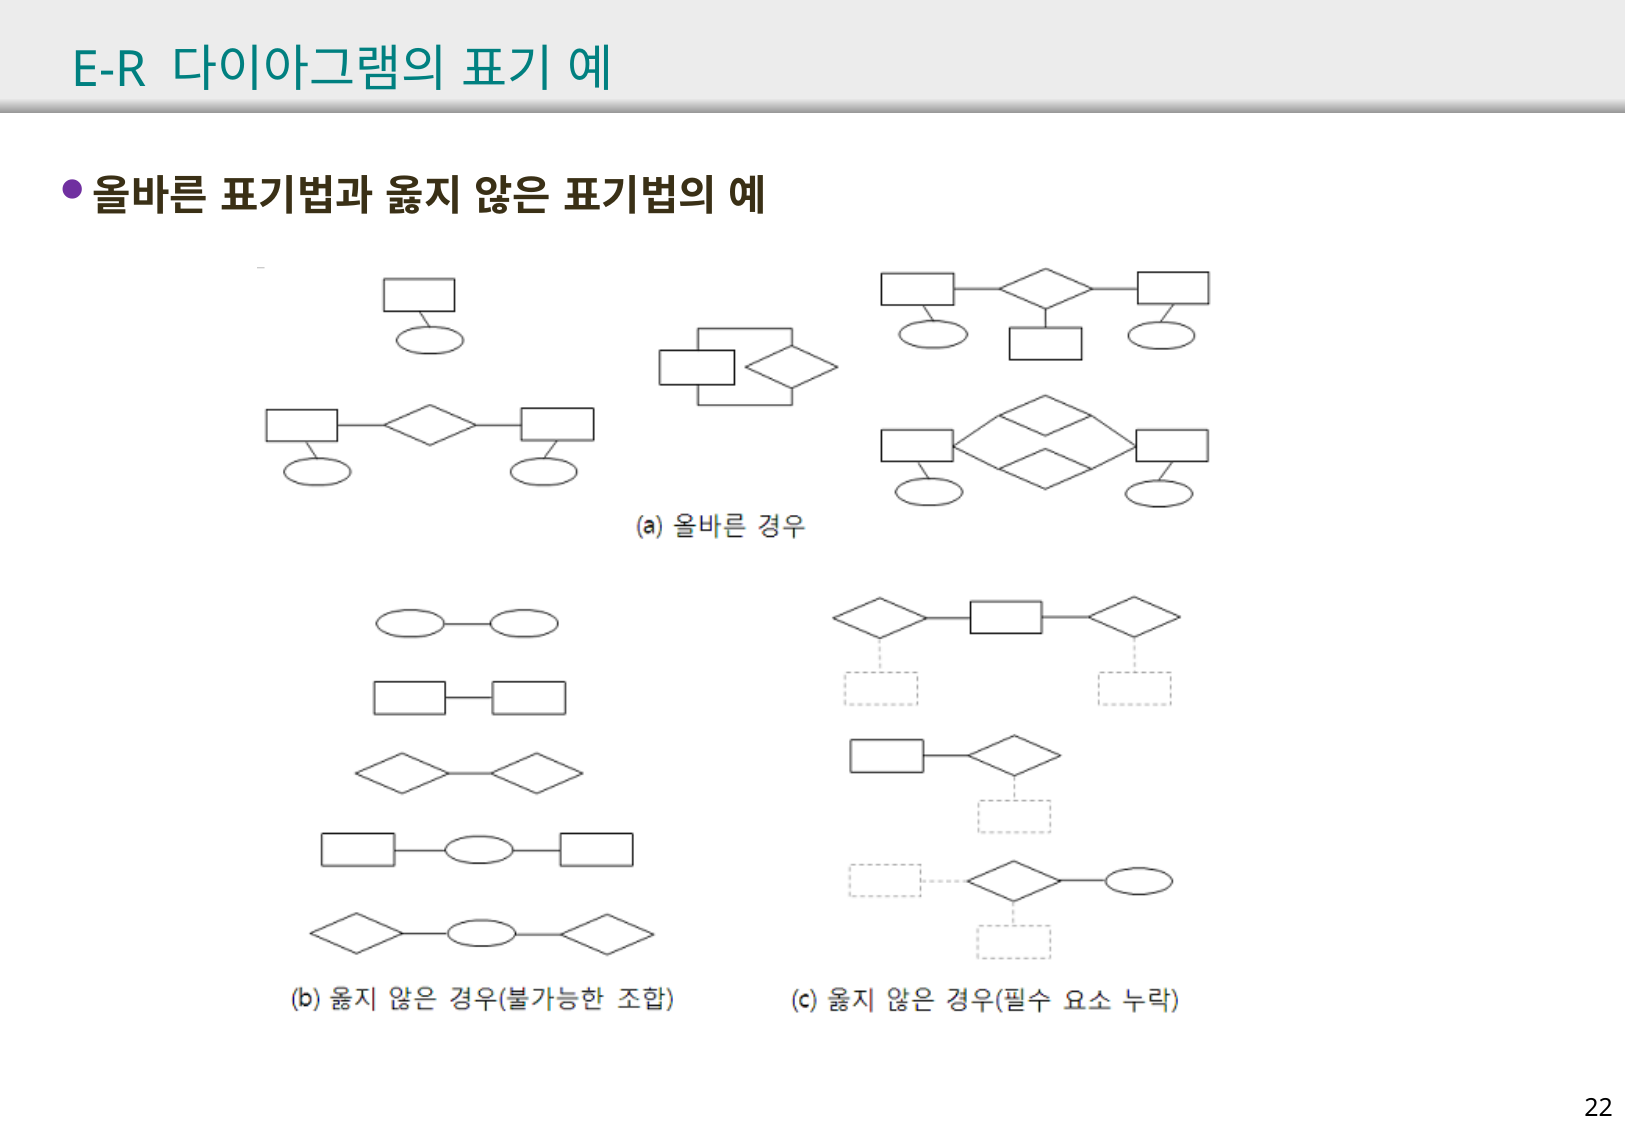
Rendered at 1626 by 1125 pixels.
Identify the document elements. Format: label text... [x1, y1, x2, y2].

title E-R 다이아그램의 표기 예 [56, 18, 1545, 115]
list 올바른 표기법과 옳지 않은 표기법의 예 [44, 160, 1593, 1095]
picture [257, 266, 1214, 1019]
